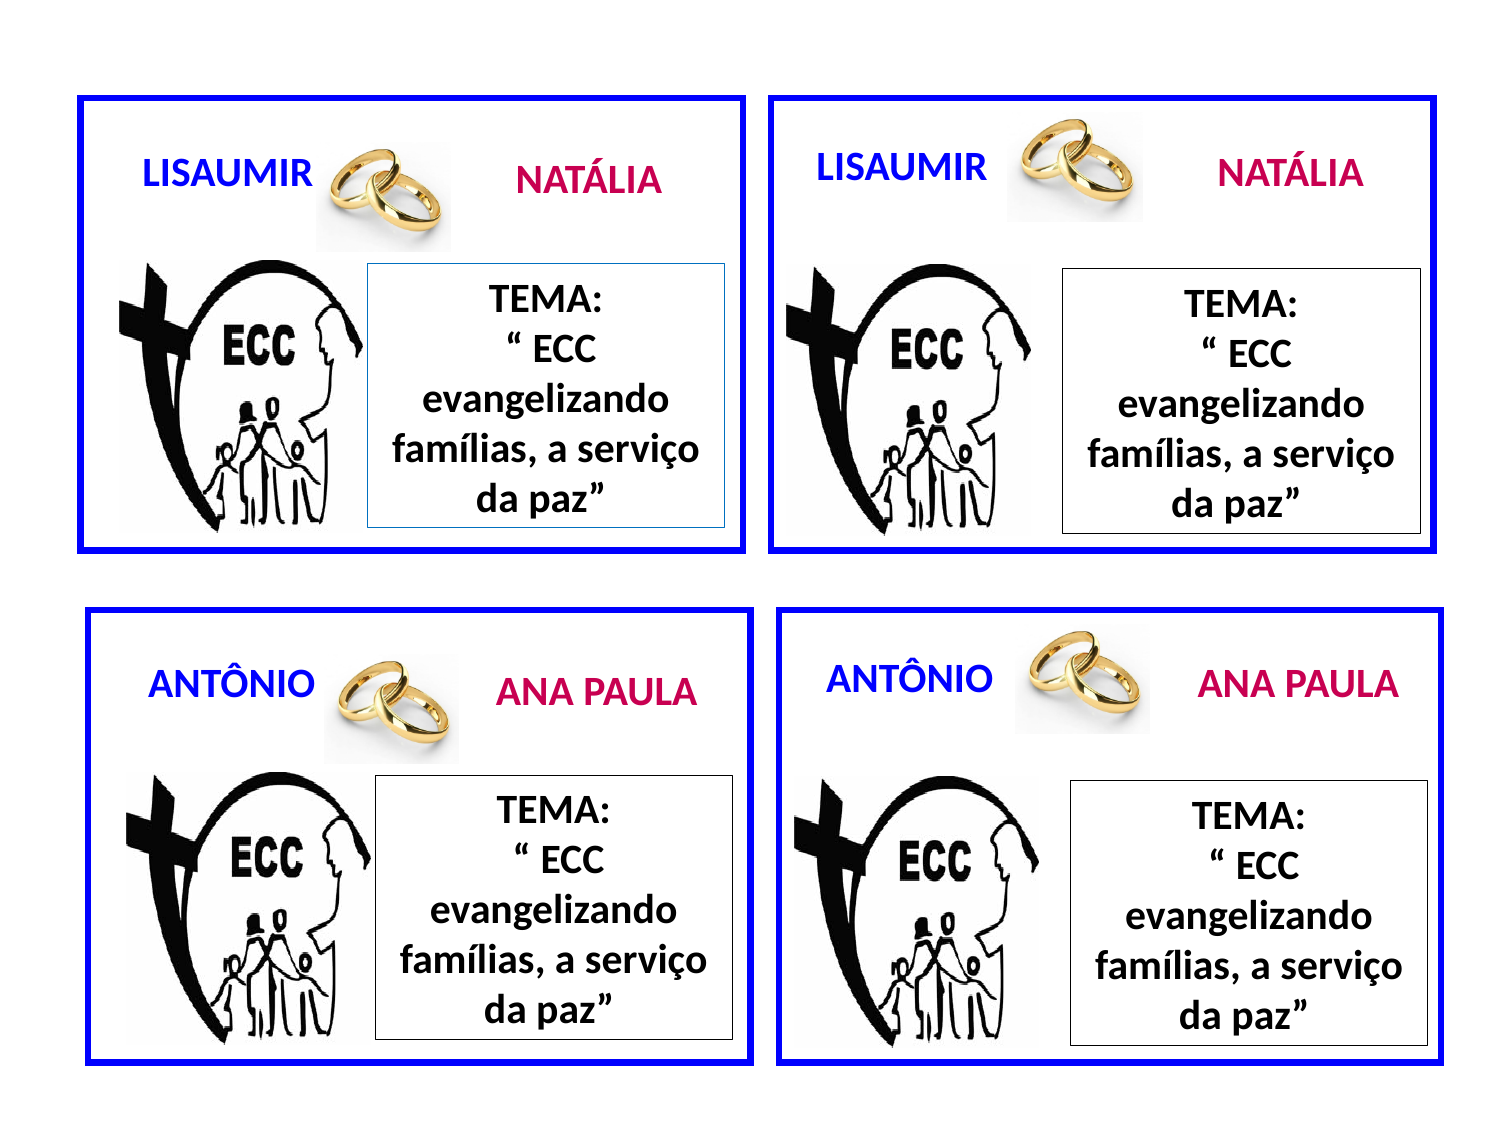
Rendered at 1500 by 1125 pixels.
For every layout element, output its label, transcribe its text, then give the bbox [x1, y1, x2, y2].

picture [126, 772, 371, 1045]
text_box TEMA: “ ECC evangelizando famílias, a serviço da paz” [367, 262, 725, 528]
text_box [88, 609, 751, 1063]
text_box LISAUMIR [88, 136, 368, 202]
picture [315, 141, 452, 252]
picture [118, 260, 363, 533]
text_box NATÁLIA [1163, 136, 1418, 202]
text_box ANTÔNIO [88, 648, 376, 714]
text_box TEMA: “ ECC evangelizando famílias, a serviço da paz” [1070, 780, 1428, 1045]
picture [794, 775, 1039, 1048]
picture [323, 653, 459, 764]
picture [786, 263, 1031, 536]
text_box NATÁLIA [461, 144, 716, 209]
text_box ANTÔNIO [787, 643, 1009, 708]
text_box [80, 97, 743, 551]
text_box TEMA: “ ECC evangelizando famílias, a serviço da paz” [1062, 268, 1420, 533]
text_box ANA PAULA [1171, 648, 1426, 714]
picture [1007, 112, 1143, 223]
text_box LISAUMIR [780, 131, 1002, 196]
text_box ANA PAULA [469, 655, 724, 721]
text_box [778, 609, 1442, 1063]
picture [1014, 624, 1150, 734]
text_box [771, 97, 1434, 551]
text_box TEMA: “ ECC evangelizando famílias, a serviço da paz” [375, 774, 733, 1040]
